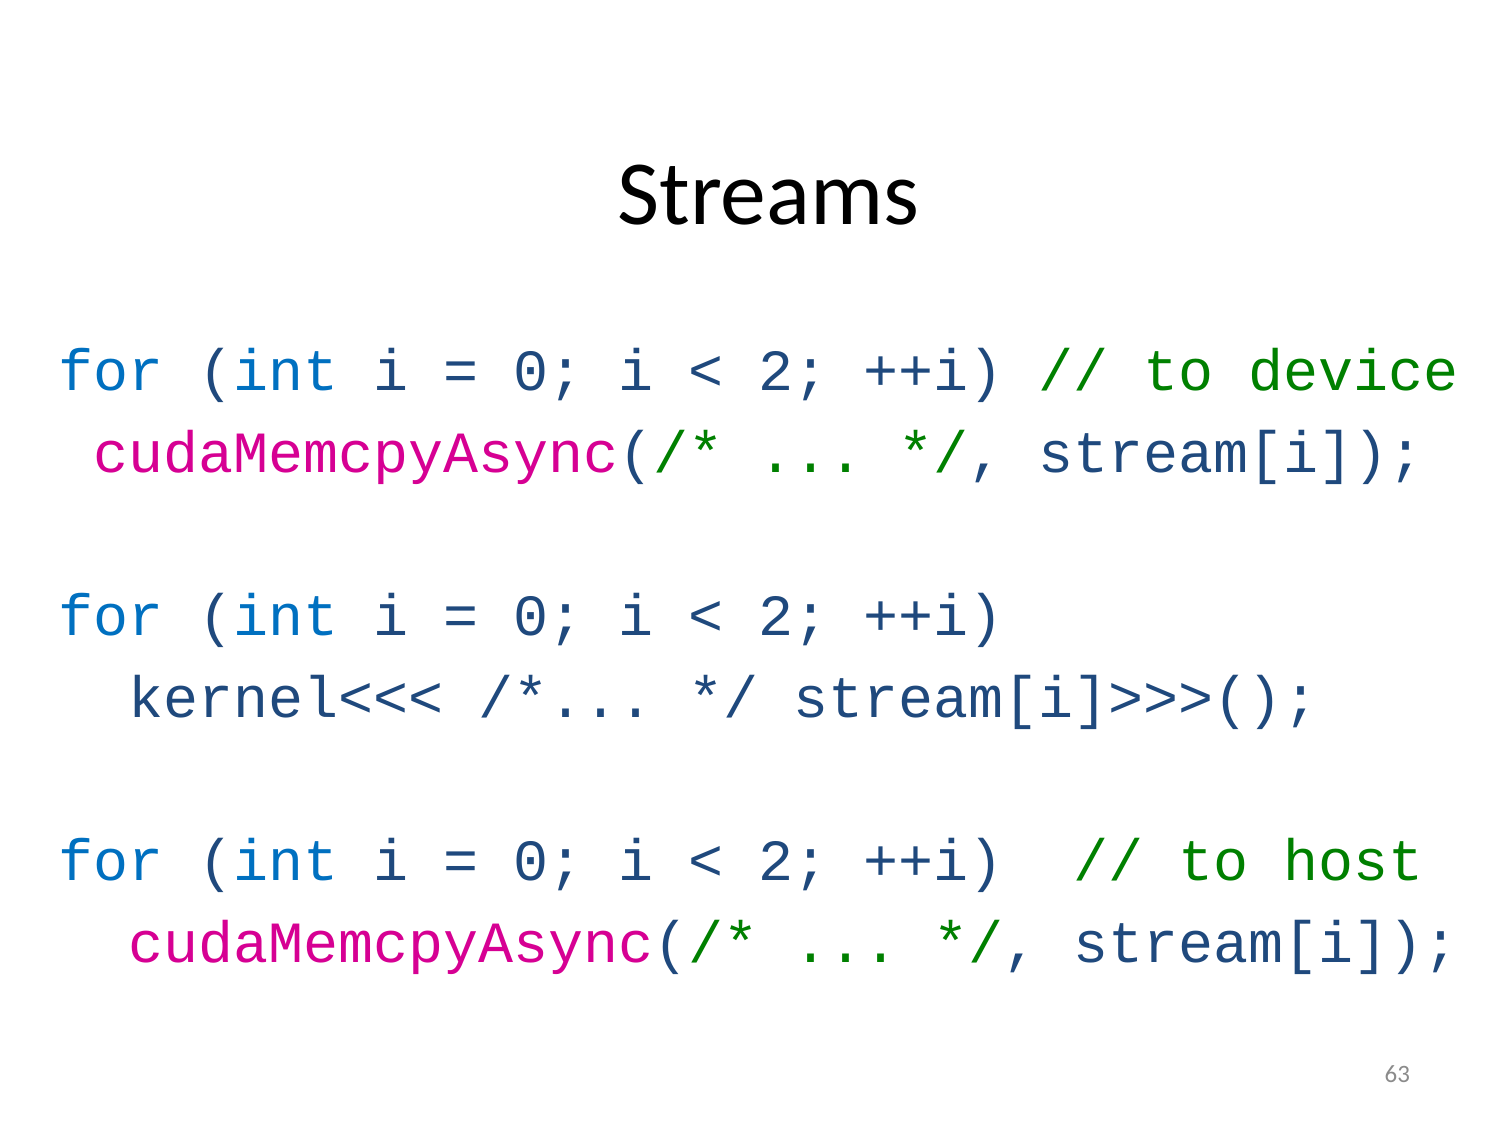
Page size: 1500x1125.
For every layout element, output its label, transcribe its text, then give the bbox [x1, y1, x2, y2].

slide_number 63 [1074, 1042, 1425, 1103]
title Streams [75, 75, 1463, 300]
text_box for (int i = 0; i < 2; ++i) // to device cudaMemcpyAsync(/* ... */, stream[i]); for (int i = 0; i < 2; ++i) kernel<<< /*... */ stream[i]>>>(); for (int i = 0; i < 2; ++i) // to host cudaMemcpyAsync(/* ... */, stream[i]); [24, 324, 1488, 1025]
